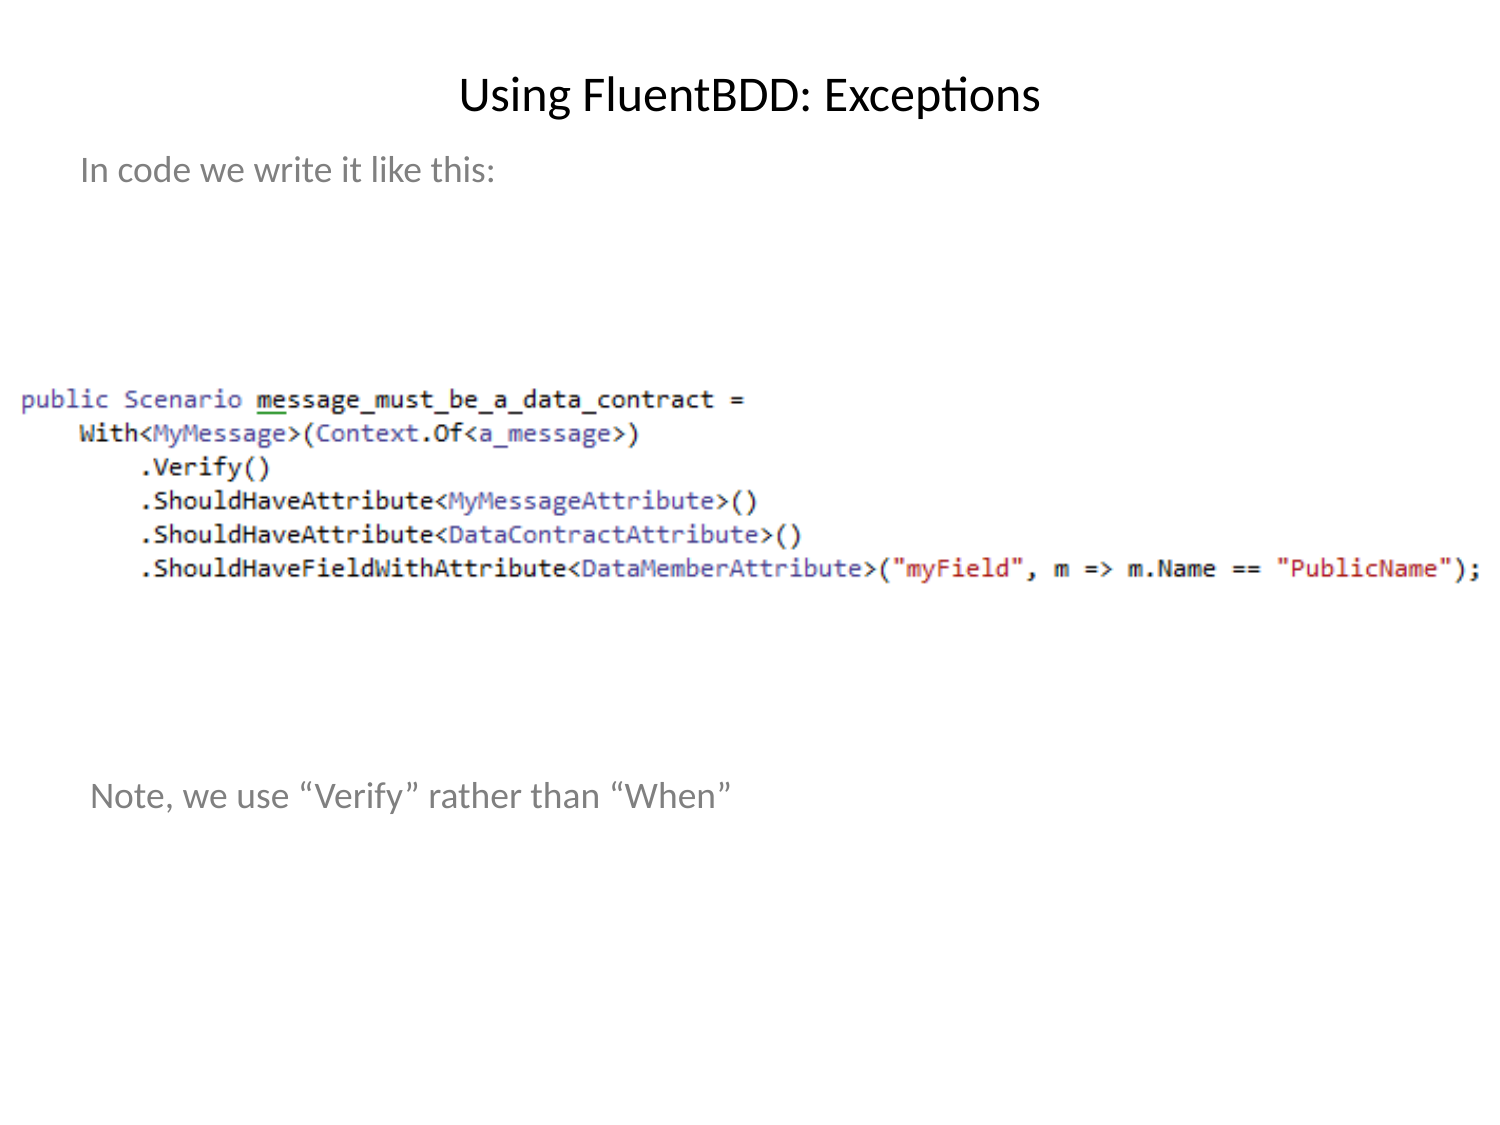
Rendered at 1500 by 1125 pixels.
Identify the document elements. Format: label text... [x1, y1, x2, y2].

list In code we write it like this: [64, 137, 1415, 244]
title Using FluentBDD: Exceptions [75, 45, 1425, 138]
text_box Note, we use “Verify” rather than “When” [74, 763, 1425, 1059]
picture [16, 385, 1484, 593]
